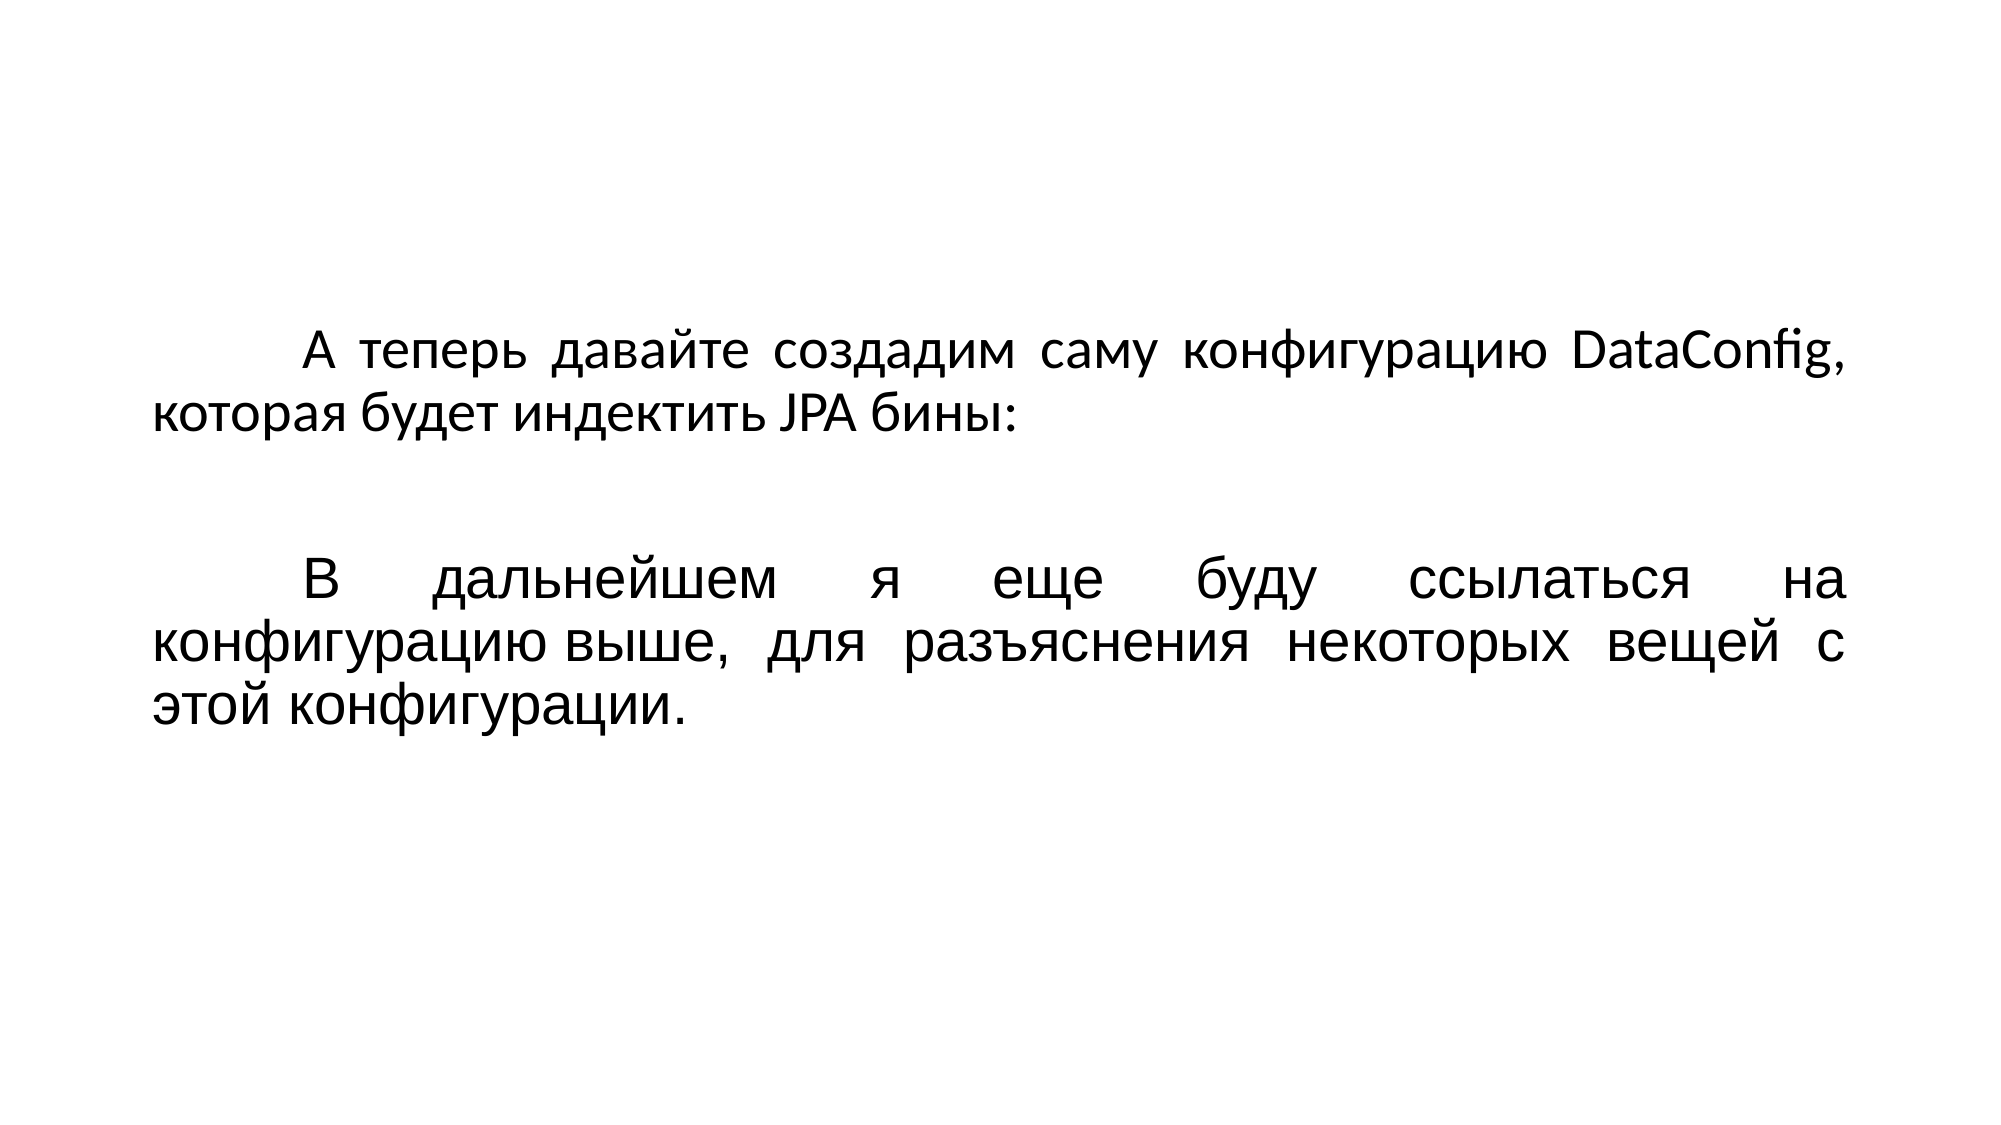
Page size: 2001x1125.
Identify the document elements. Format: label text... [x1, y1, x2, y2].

list А теперь давайте создадим саму конфигурацию DataConfig, которая будет индектить JPA бины: В дальнейшем я еще буду ссылаться на конфигурацию выше, для разъяснения некоторых вещей с этой конфигурации. [137, 310, 1863, 1014]
